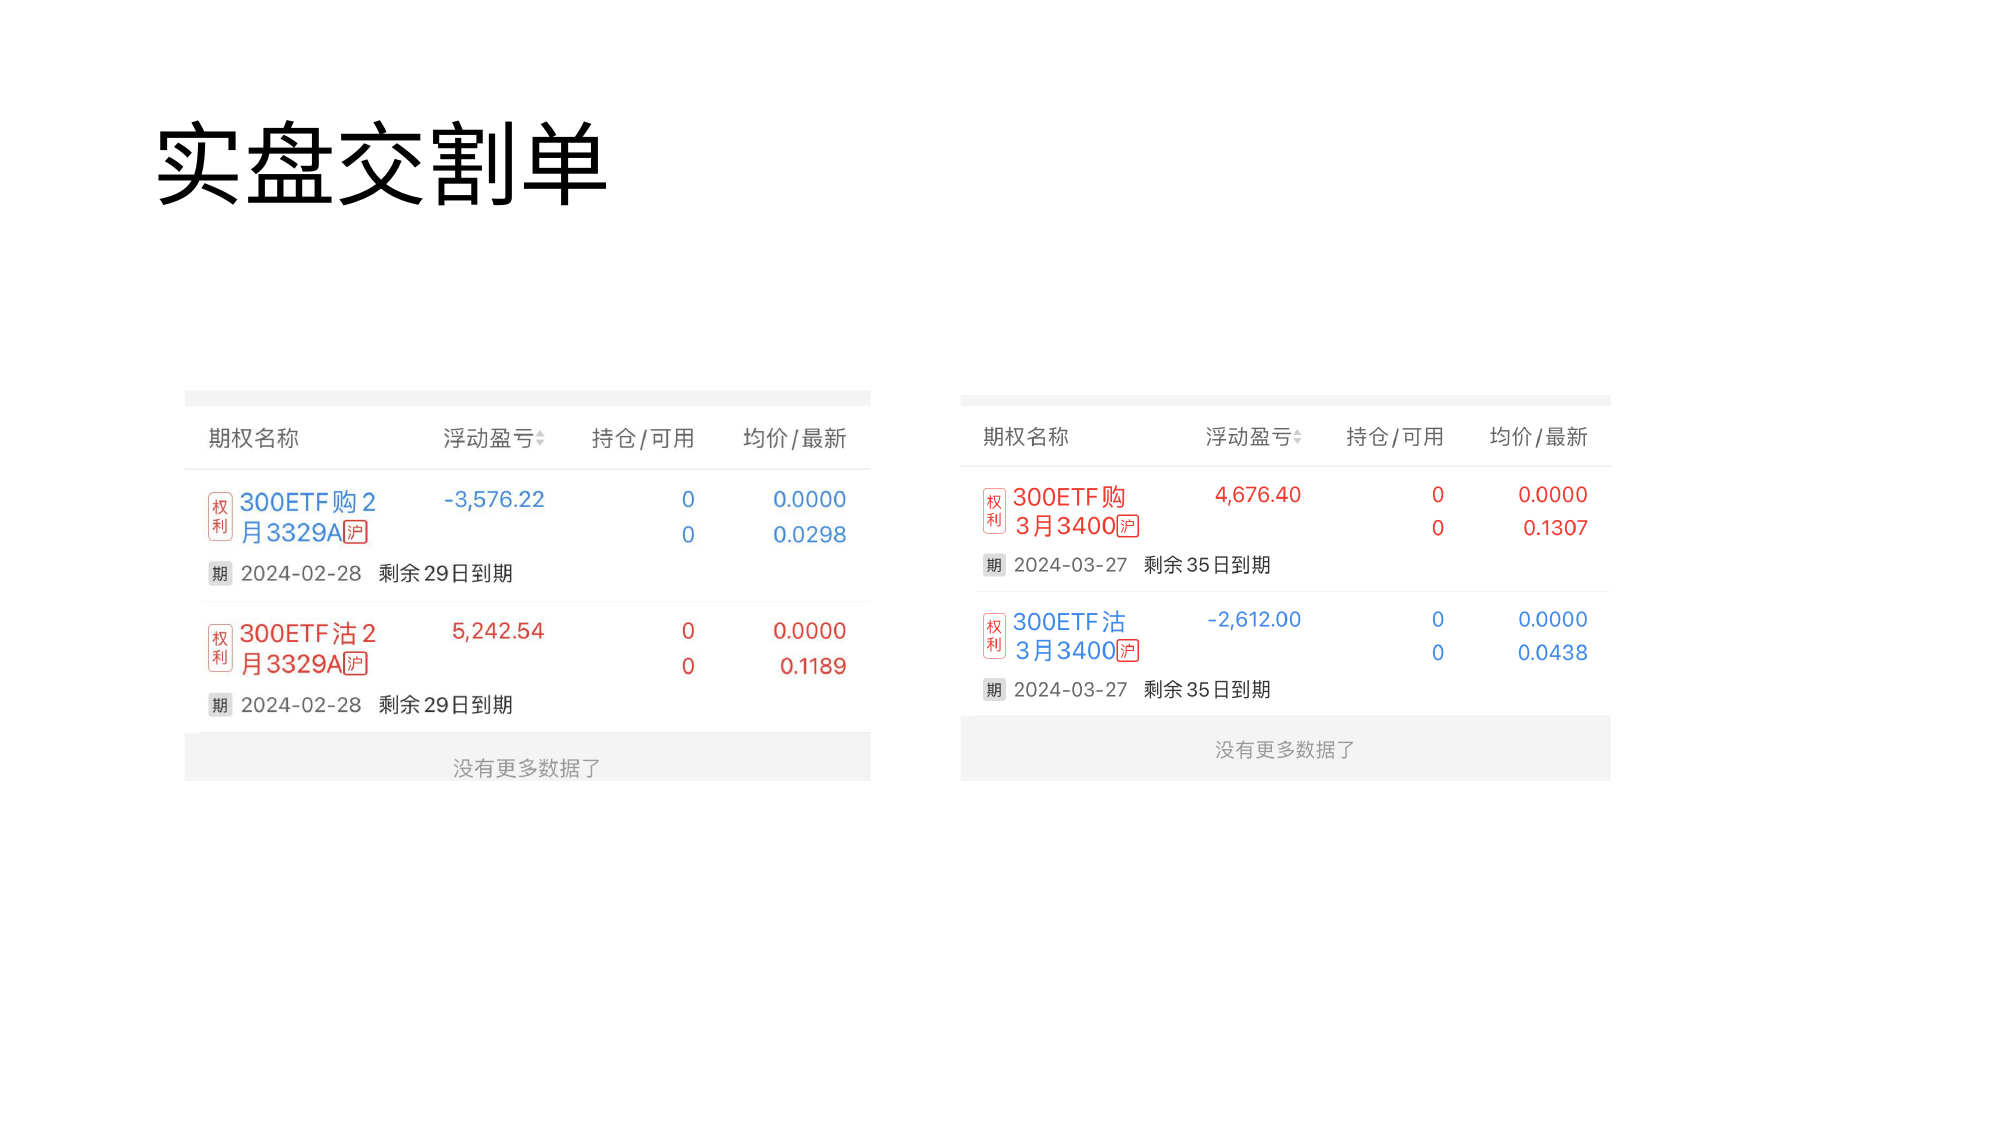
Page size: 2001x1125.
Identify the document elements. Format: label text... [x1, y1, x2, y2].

picture [184, 383, 871, 781]
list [960, 395, 1611, 781]
title 实盘交割单 [137, 59, 1863, 278]
